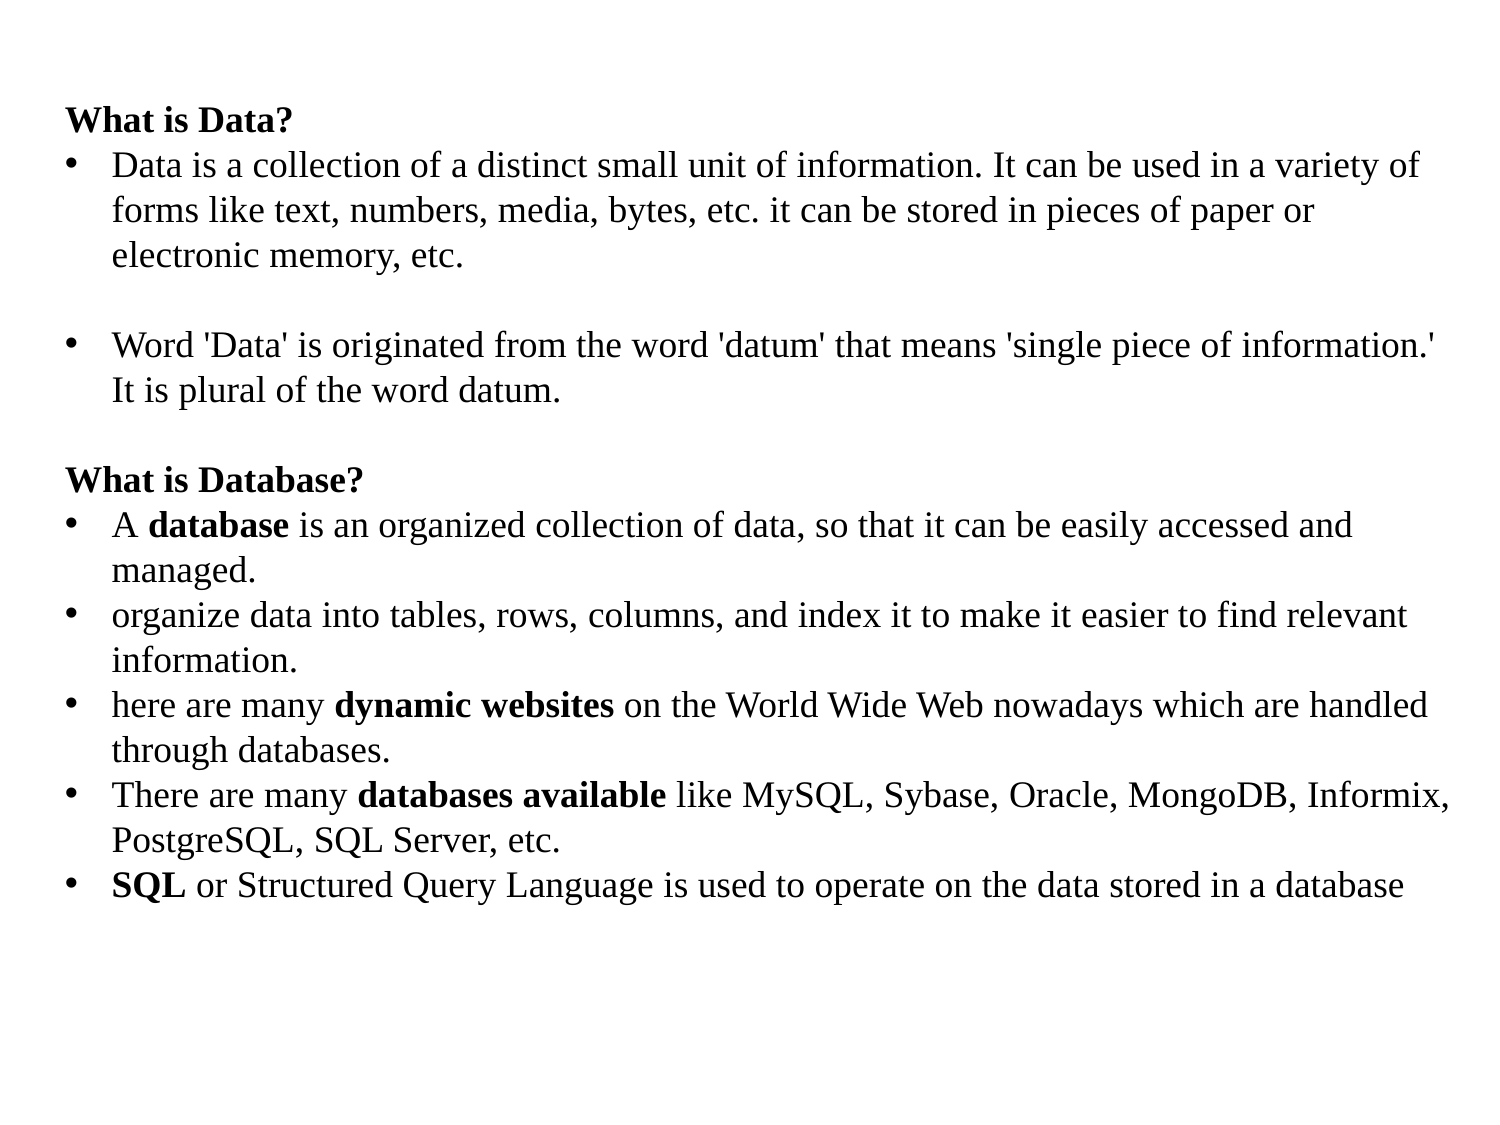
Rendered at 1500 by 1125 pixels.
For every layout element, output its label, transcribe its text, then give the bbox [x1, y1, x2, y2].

text_box What is Data? Data is a collection of a distinct small unit of information. It can be used in a variety of forms like text, numbers, media, bytes, etc. it can be stored in pieces of paper or electronic memory, etc. Word 'Data' is originated from the word 'datum' that means 'single piece of information.' It is plural of the word datum. What is Database? A database is an organized collection of data, so that it can be easily accessed and managed. organize data into tables, rows, columns, and index it to make it easier to find relevant information. here are many dynamic websites on the World Wide Web nowadays which are handled through databases. There are many databases available like MySQL, Sybase, Oracle, MongoDB, Informix, PostgreSQL, SQL Server, etc. SQL or Structured Query Language is used to operate on the data stored in a database [49, 87, 1475, 958]
